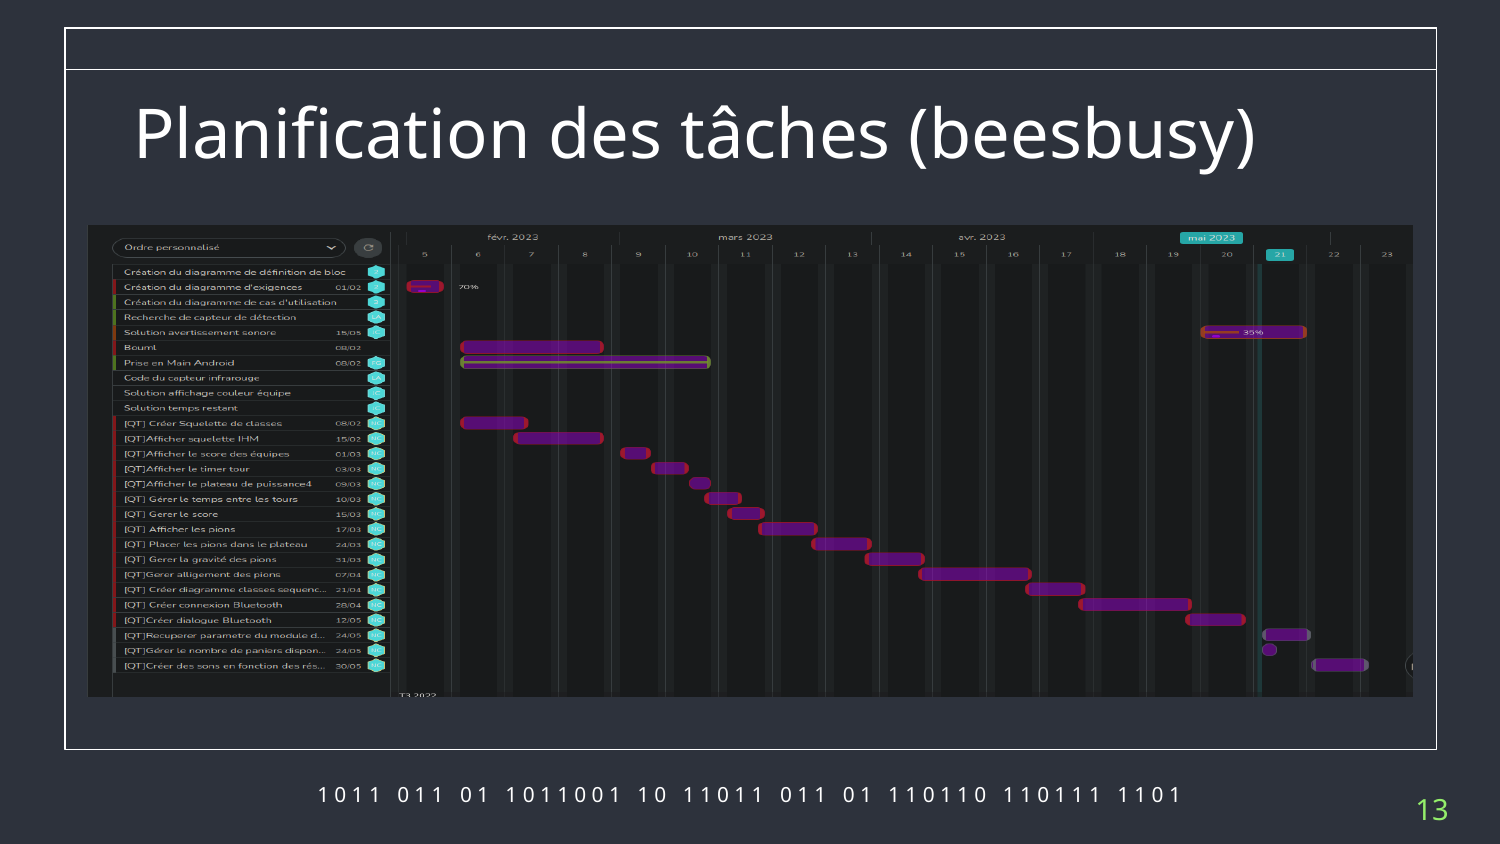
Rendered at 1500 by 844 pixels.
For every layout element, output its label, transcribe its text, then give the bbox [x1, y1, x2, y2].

title Planification des tâches (beesbusy) [118, 75, 1382, 170]
slide_number ‹#› [1400, 779, 1491, 844]
picture [87, 225, 1413, 697]
